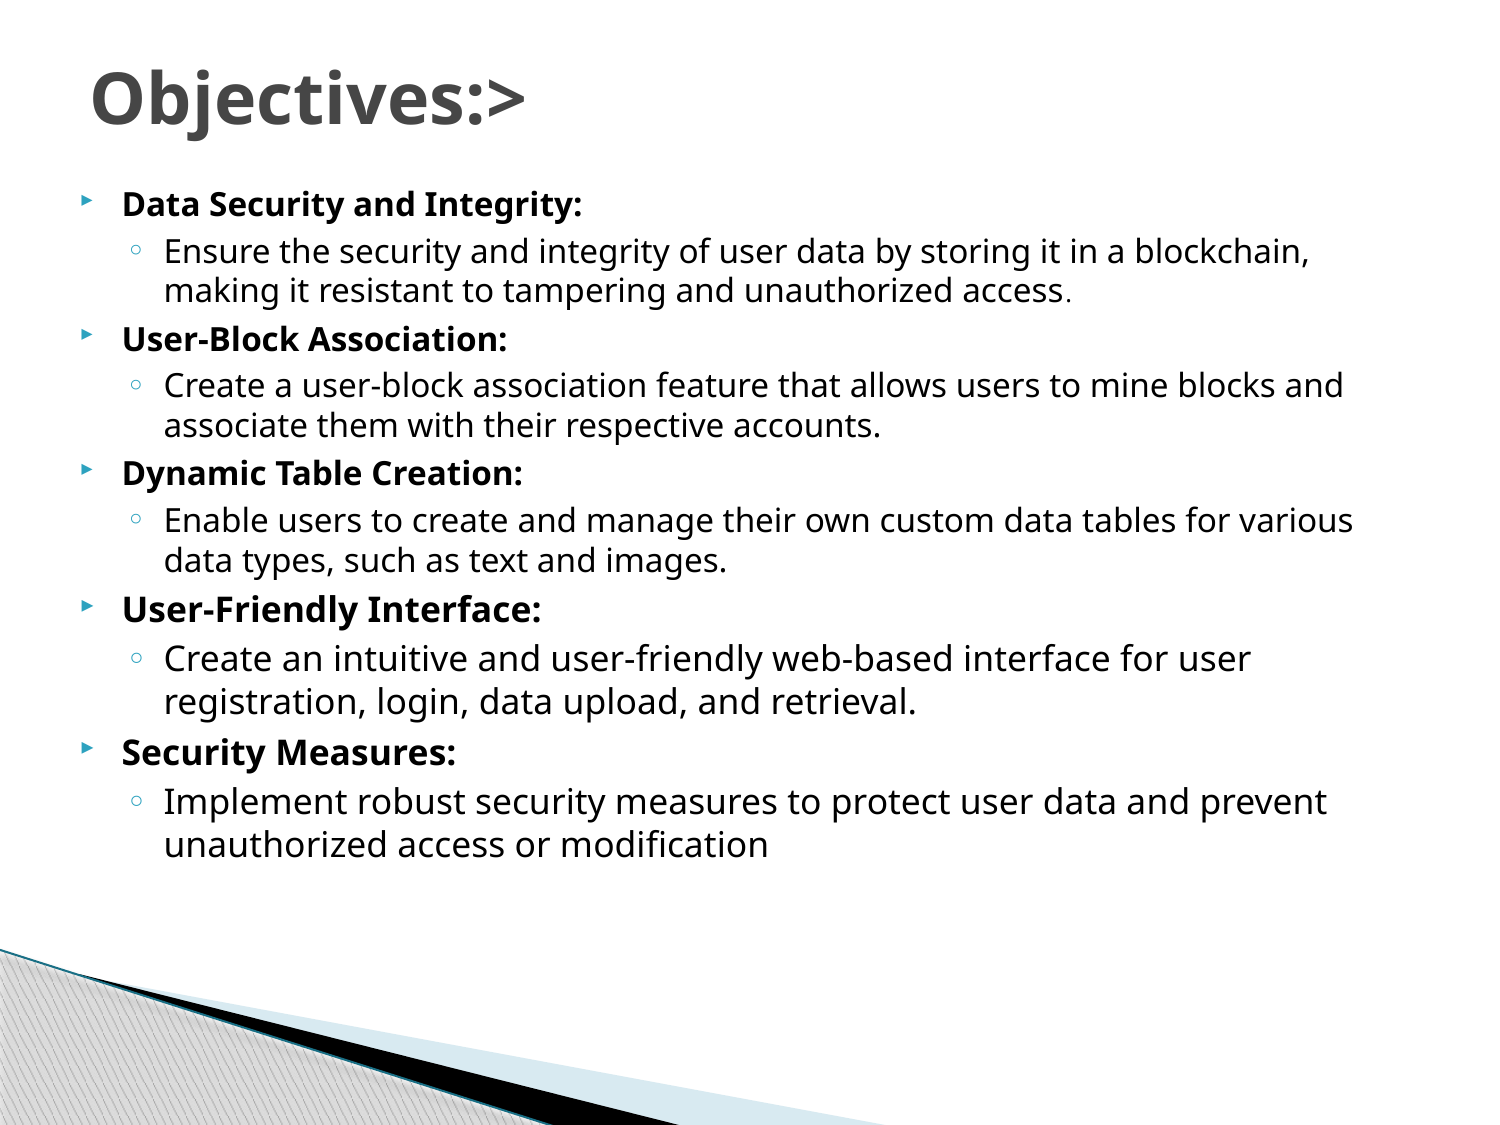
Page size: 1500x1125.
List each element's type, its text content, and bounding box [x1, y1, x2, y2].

list Data Security and Integrity: Ensure the security and integrity of user data by storing it in a blockchain, making it resistant to tampering and unauthorized access. User-Block Association: Create a user-block association feature that allows users to mine blocks and associate them with their respective accounts. Dynamic Table Creation: Enable users to create and manage their own custom data tables for various data types, such as text and images. User-Friendly Interface: Create an intuitive and user-friendly web-based interface for user registration, login, data upload, and retrieval. Security Measures: Implement robust security measures to protect user data and prevent unauthorized access or modification [46, 175, 1425, 986]
title Objectives:> [75, 45, 1425, 233]
